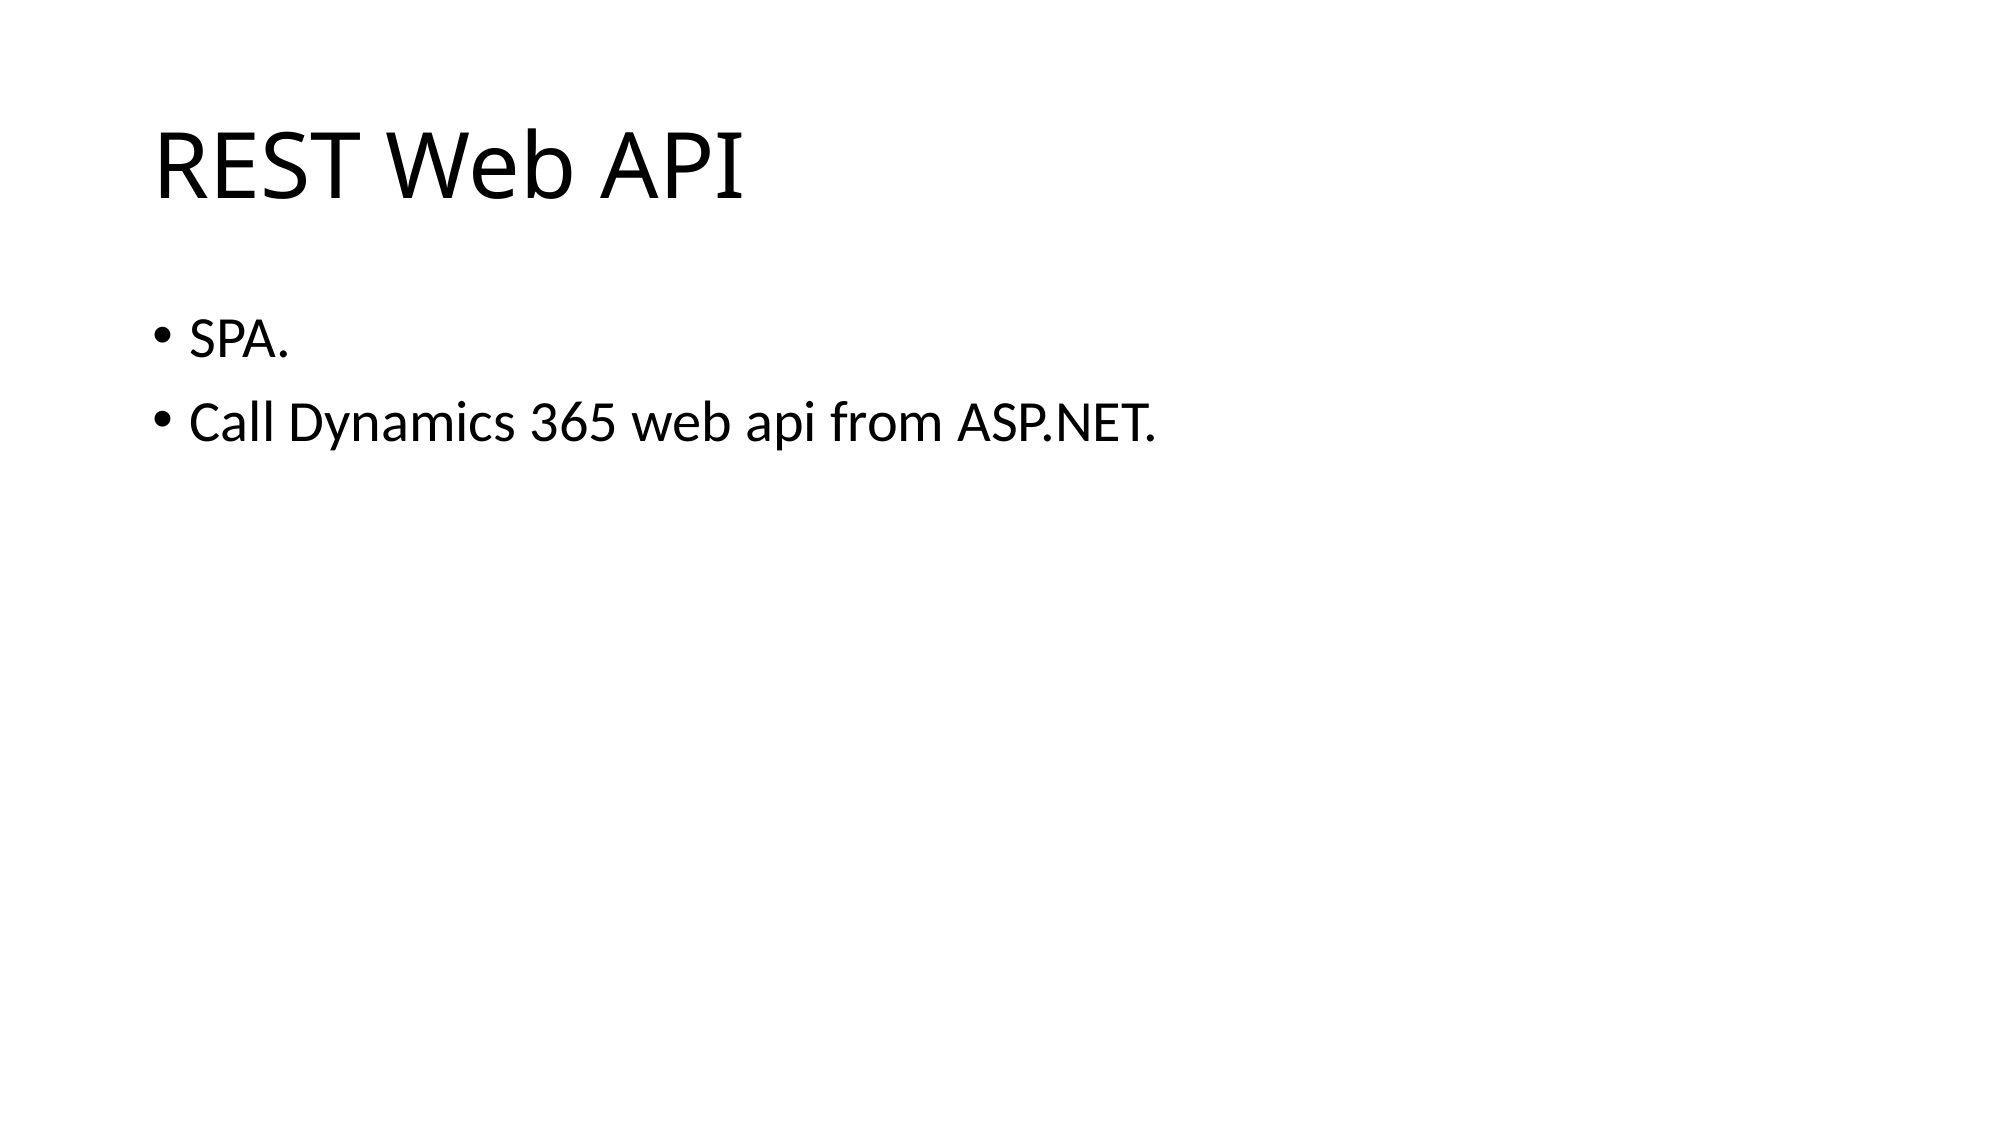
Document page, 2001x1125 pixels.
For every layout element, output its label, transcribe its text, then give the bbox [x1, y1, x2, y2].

list SPA. Call Dynamics 365 web api from ASP.NET. [137, 299, 1863, 1014]
title REST Web API [137, 59, 1863, 278]
